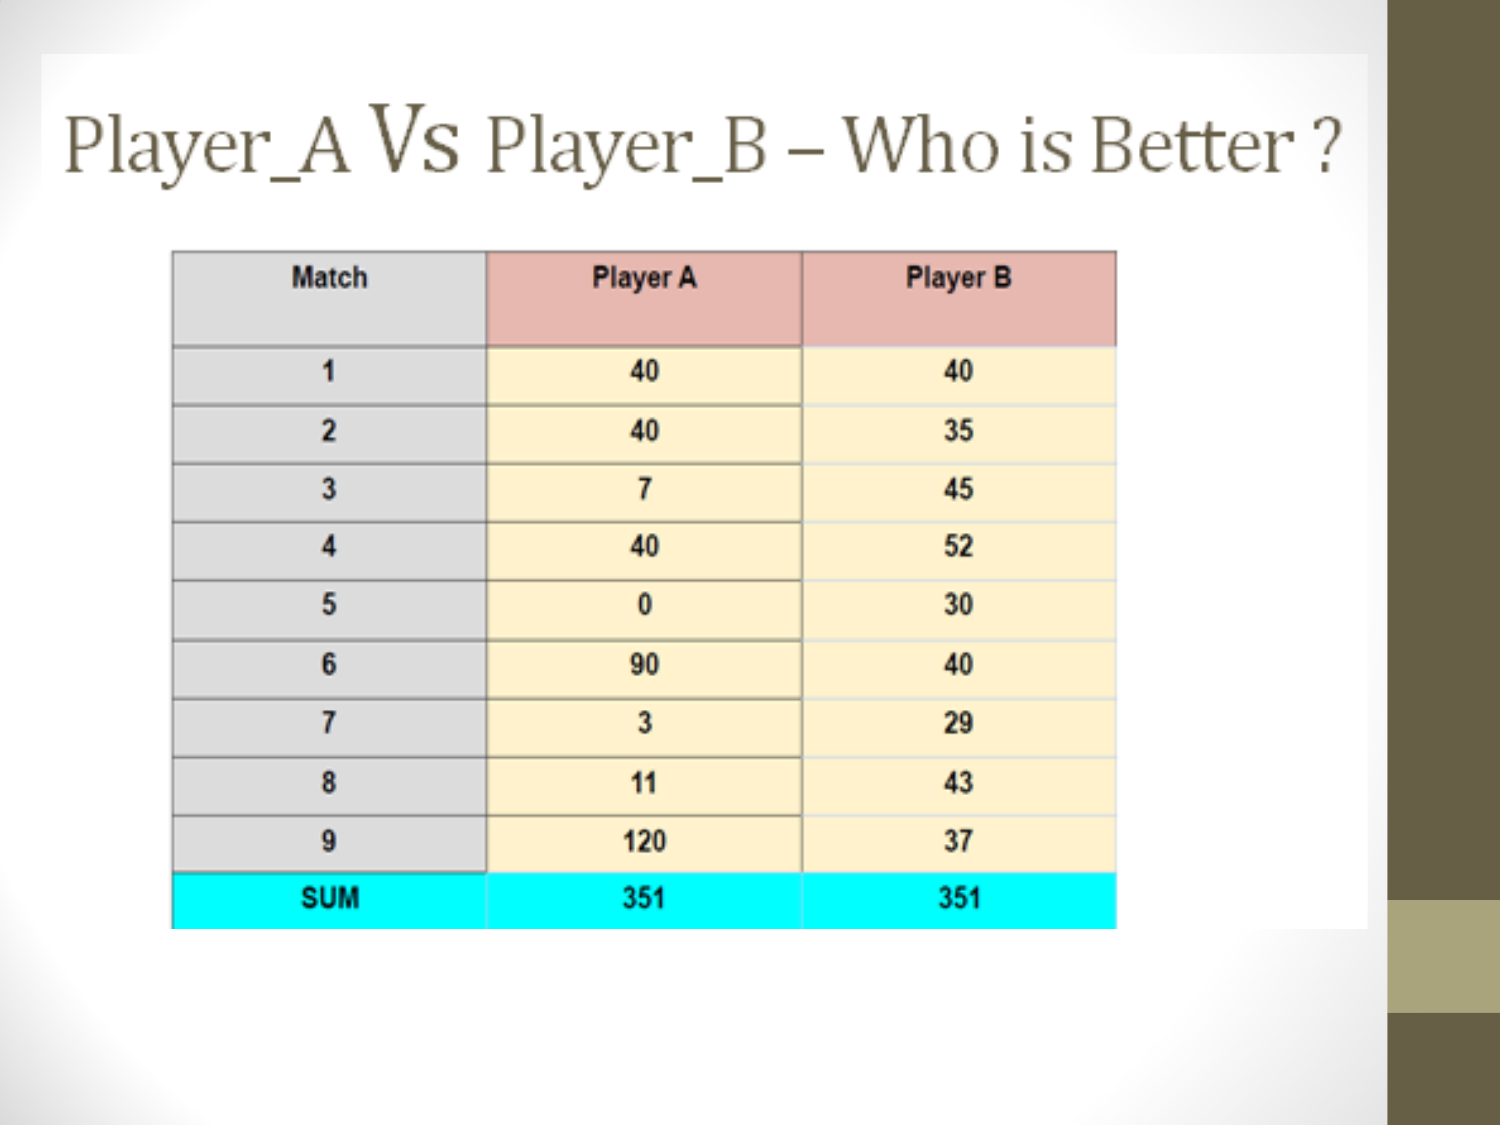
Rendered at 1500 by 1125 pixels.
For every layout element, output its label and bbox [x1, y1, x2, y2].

picture [0, 0, 1387, 1125]
text_box [41, 54, 1368, 929]
